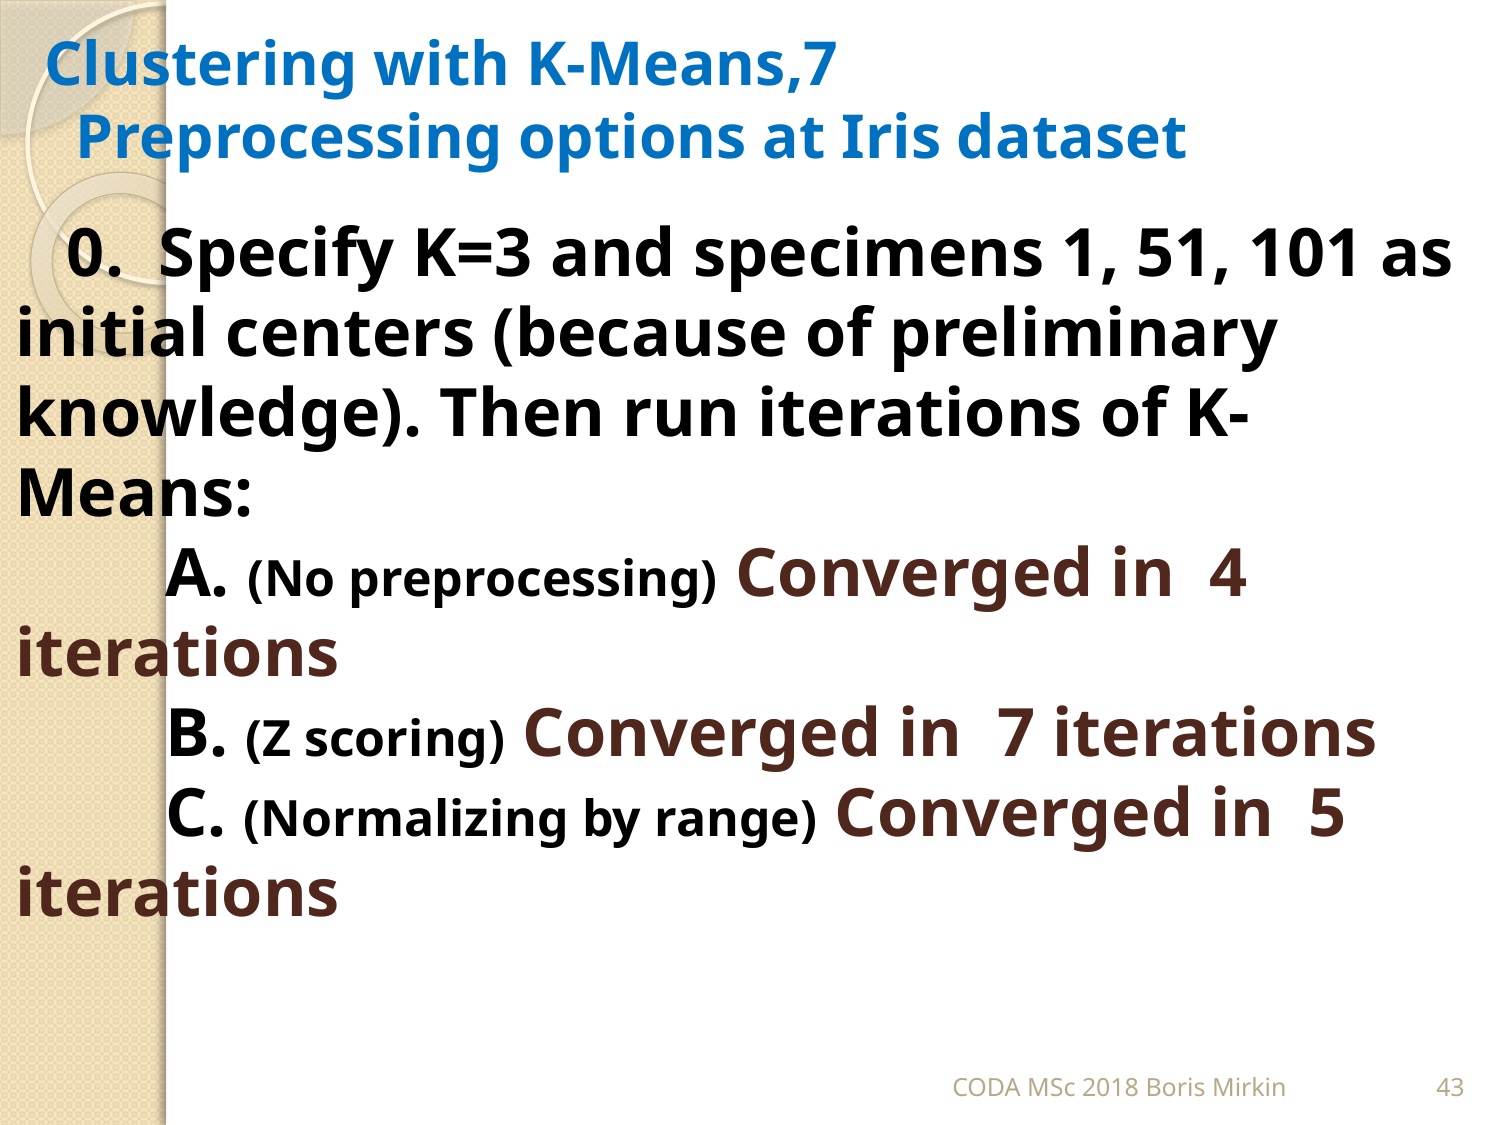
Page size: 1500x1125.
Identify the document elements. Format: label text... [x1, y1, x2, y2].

text_box 0. Specify K=3 and specimens 1, 51, 101 as initial centers (because of preliminary knowledge). Then run iterations of K-Means: A. (No preprocessing) Converged in 4 iterations B. (Z scoring) Converged in 7 iterations C. (Normalizing by range) Converged in 5 iterations [0, 202, 1500, 1125]
title Clustering with K-Means,7 Preprocessing options at Iris dataset [29, 0, 1500, 195]
slide_number 43 [1413, 1034, 1488, 1113]
